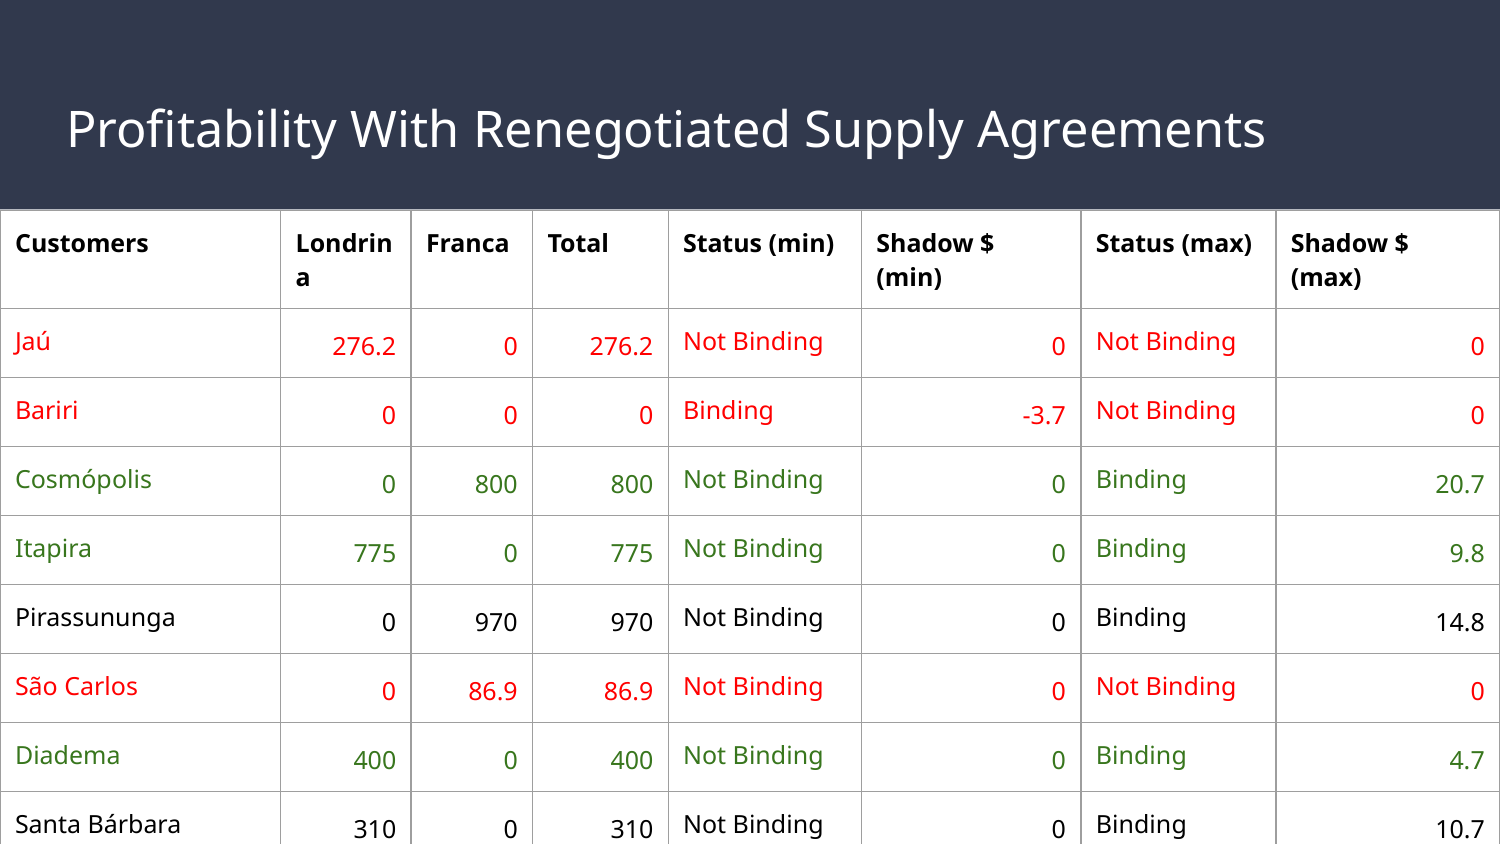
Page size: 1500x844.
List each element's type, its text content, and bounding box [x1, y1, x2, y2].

table_cell 0 [862, 585, 1080, 653]
table_cell 0 [1277, 654, 1499, 722]
table_cell 0 [412, 309, 532, 377]
table_cell Binding [669, 378, 861, 446]
table_cell Not Binding [1082, 309, 1275, 377]
table_cell 0 [281, 378, 410, 446]
table_cell 0 [862, 447, 1080, 515]
table_cell Not Binding [669, 447, 861, 515]
table_cell Santa Bárbara d'Oeste [1, 792, 280, 844]
table_cell 0 [281, 654, 410, 722]
table_cell 0 [862, 309, 1080, 377]
table_cell Binding [1082, 516, 1275, 584]
table_cell 86.9 [412, 654, 532, 722]
table_cell 775 [533, 516, 668, 584]
table_cell 0 [862, 792, 1080, 844]
table_header Shadow $ (min) [862, 211, 1080, 308]
table_cell 0 [862, 654, 1080, 722]
table_cell 0 [412, 792, 532, 844]
table_cell Pirassununga [1, 585, 280, 653]
table_header Status (max) [1082, 211, 1275, 308]
table_cell Bariri [1, 378, 280, 446]
table_header Customers [1, 211, 280, 308]
table_cell 0 [412, 723, 532, 791]
table_cell 310 [281, 792, 410, 844]
table_cell Not Binding [669, 516, 861, 584]
table_cell Binding [1082, 792, 1275, 844]
table_header Status (min) [669, 211, 861, 308]
table_cell 10.7 [1277, 792, 1499, 844]
table_header Londrina [281, 211, 410, 308]
table_cell 0 [412, 378, 532, 446]
table_cell 0 [1277, 378, 1499, 446]
table_cell Not Binding [669, 792, 861, 844]
table_cell 0 [533, 378, 668, 446]
table_cell 970 [412, 585, 532, 653]
table_cell 20.7 [1277, 447, 1499, 515]
table_cell 400 [533, 723, 668, 791]
table_cell Not Binding [669, 309, 861, 377]
table_cell Not Binding [1082, 654, 1275, 722]
table_cell 0 [412, 516, 532, 584]
table_cell Not Binding [669, 654, 861, 722]
table_cell 0 [281, 585, 410, 653]
table_cell Binding [1082, 723, 1275, 791]
table_cell 9.8 [1277, 516, 1499, 584]
table_cell Not Binding [669, 585, 861, 653]
table_cell 310 [533, 792, 668, 844]
table_header Franca [412, 211, 532, 308]
table_cell 0 [281, 447, 410, 515]
table_cell São Carlos [1, 654, 280, 722]
table_cell 800 [533, 447, 668, 515]
table_header Shadow $ (max) [1277, 211, 1499, 308]
table_cell 0 [862, 516, 1080, 584]
table_cell Binding [1082, 585, 1275, 653]
table_cell Not Binding [1082, 378, 1275, 446]
table_cell 14.8 [1277, 585, 1499, 653]
table_cell 0 [1277, 309, 1499, 377]
table_cell 276.2 [281, 309, 410, 377]
table_cell -3.7 [862, 378, 1080, 446]
table_cell Cosmópolis [1, 447, 280, 515]
table_cell Not Binding [669, 723, 861, 791]
table_cell 775 [281, 516, 410, 584]
table_cell Binding [1082, 447, 1275, 515]
table_cell 276.2 [533, 309, 668, 377]
table_cell Diadema [1, 723, 280, 791]
table_cell Itapira [1, 516, 280, 584]
table_cell Jaú [1, 309, 280, 377]
table_cell 970 [533, 585, 668, 653]
table_cell 4.7 [1277, 723, 1499, 791]
title Profitability With Renegotiated Supply Agreements [51, 82, 1449, 185]
table_cell 0 [862, 723, 1080, 791]
table_cell 86.9 [533, 654, 668, 722]
table_cell 800 [412, 447, 532, 515]
table_cell 400 [281, 723, 410, 791]
table_header Total [533, 211, 668, 308]
